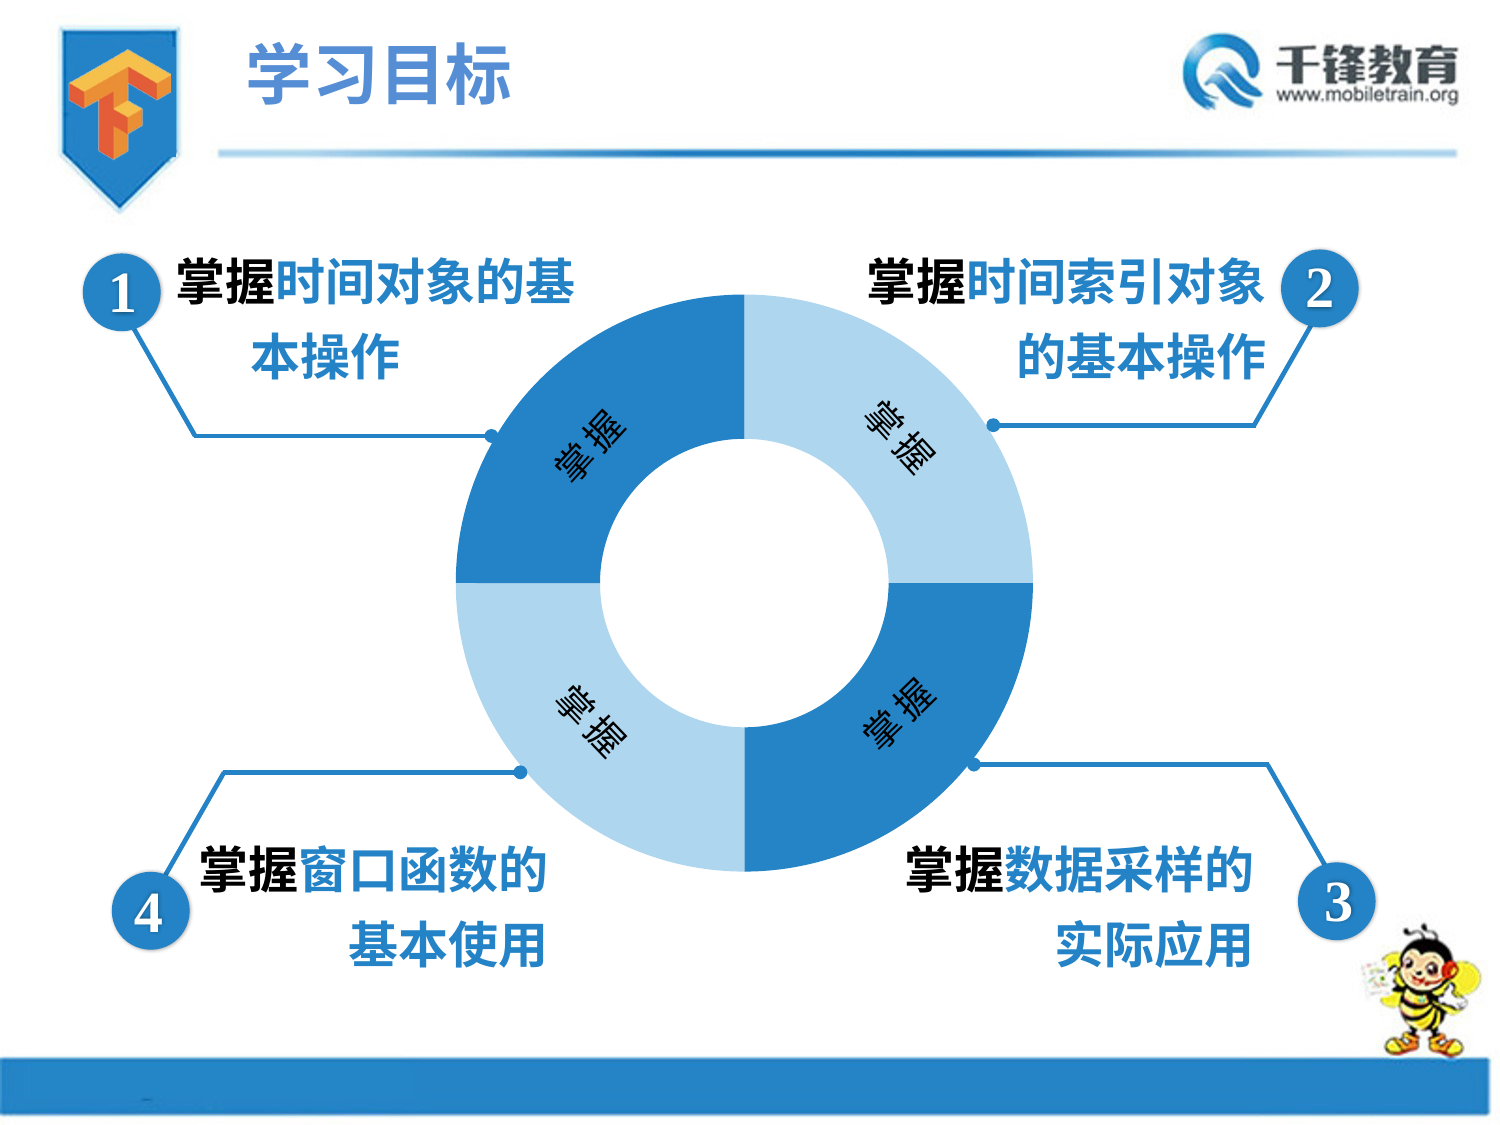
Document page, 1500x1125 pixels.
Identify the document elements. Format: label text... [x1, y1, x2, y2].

chart [0, 294, 1081, 916]
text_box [82, 227, 629, 437]
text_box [111, 771, 564, 982]
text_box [849, 764, 1376, 982]
picture [0, 0, 1500, 1125]
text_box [826, 227, 1359, 426]
text_box 学习目标 [230, 27, 1043, 120]
